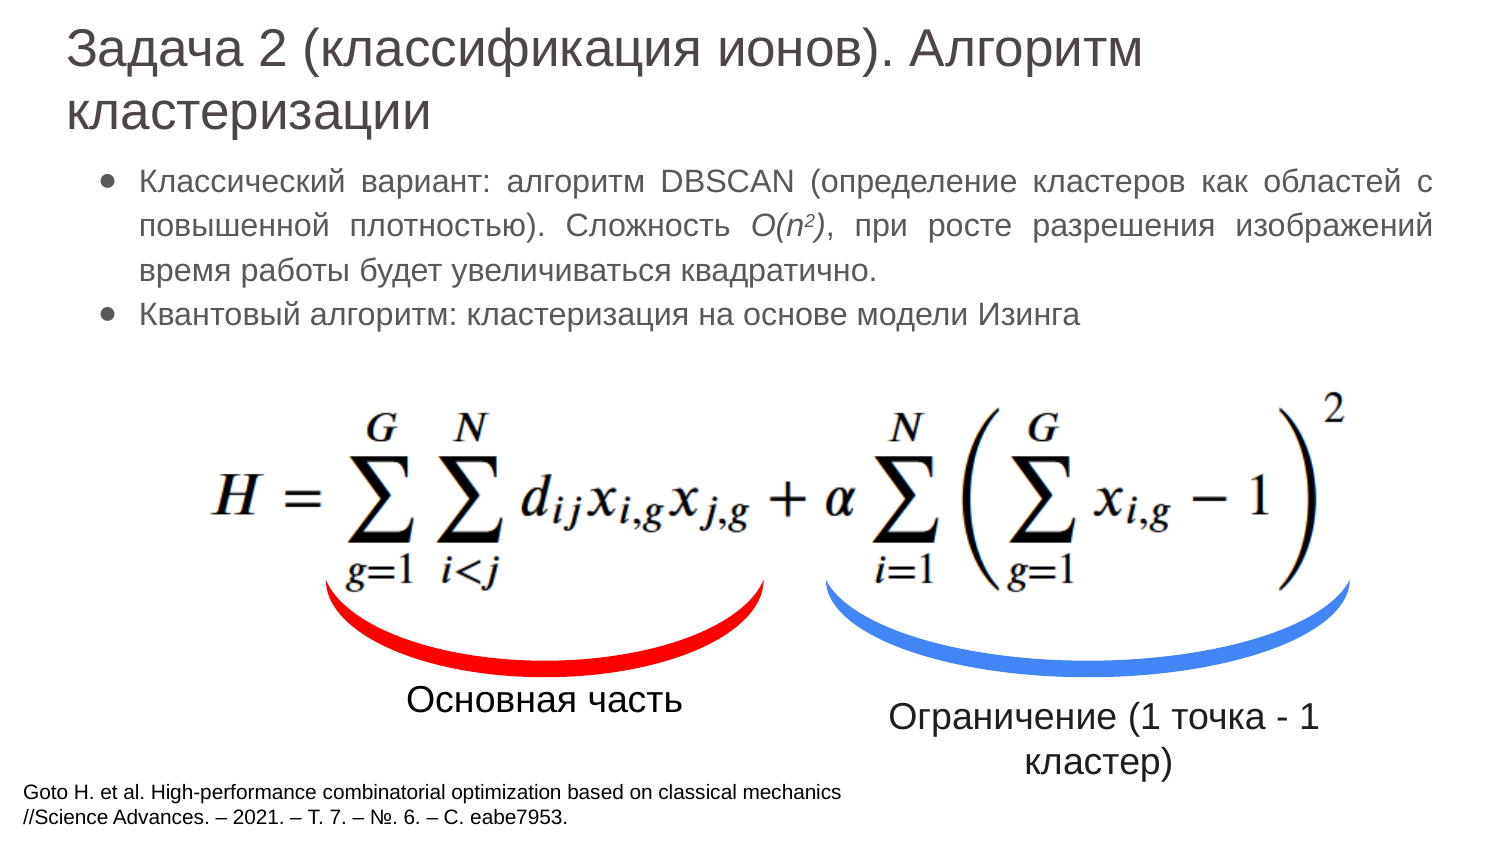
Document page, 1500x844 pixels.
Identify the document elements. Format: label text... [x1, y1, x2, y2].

text_box Ограничение (1 точка - 1 кластер) [839, 677, 1370, 798]
list Классический вариант: алгоритм DBSCAN (определение кластеров как областей с повышенной плотностью). Сложность O(n2), при росте разрешения изображений время работы будет увеличиваться квадратично. Квантовый алгоритм: кластеризация на основе модели Изинга [51, 139, 1449, 349]
text_box [585, 627, 737, 659]
text_box [353, 627, 504, 659]
text_box [858, 627, 1317, 677]
picture [182, 370, 1364, 619]
text_box Основная часть [380, 659, 709, 735]
text_box Goto H. et al. High-performance combinatorial optimization based on classical mechanics //Science Advances. – 2021. – Т. 7. – №. 6. – С. eabe7953. [8, 771, 891, 837]
title Задача 2 (классификация ионов). Алгоритм кластеризации [51, 0, 1449, 139]
